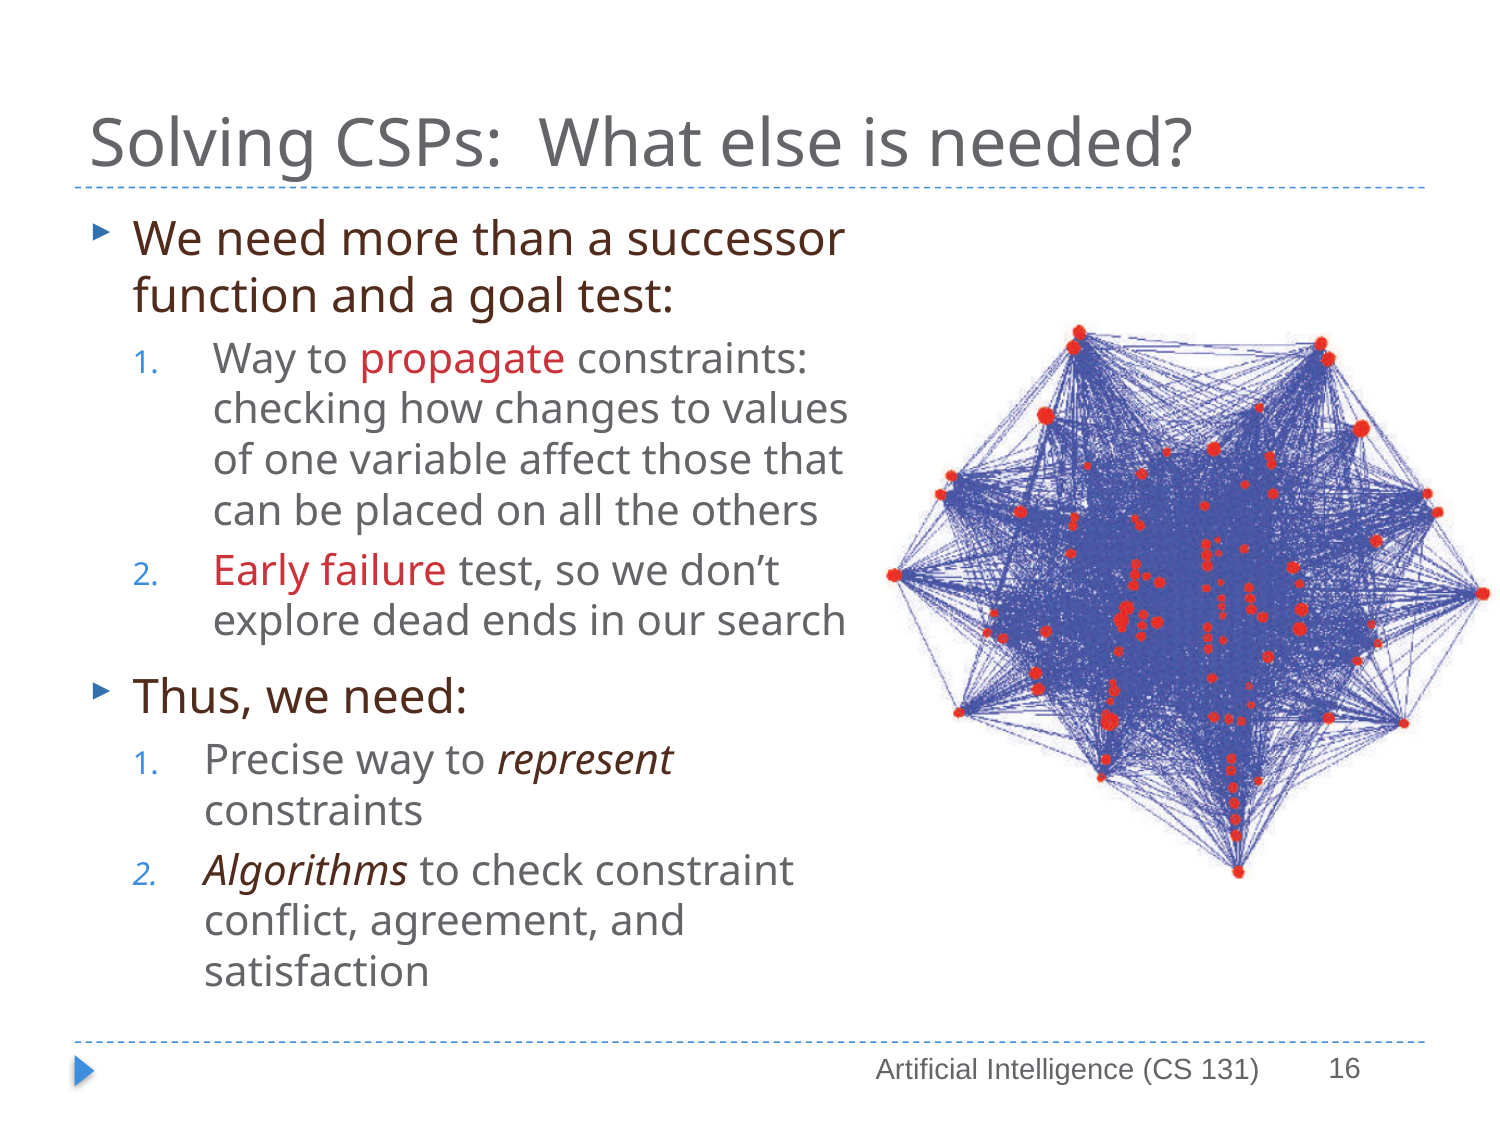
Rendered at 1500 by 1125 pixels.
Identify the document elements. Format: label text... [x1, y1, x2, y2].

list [849, 199, 1500, 1010]
slide_number 16 [1212, 1042, 1376, 1103]
title Solving CSPs: What else is needed? [75, 37, 1425, 188]
footer Artificial Intelligence (CS 131) [575, 1042, 1212, 1103]
list We need more than a successor function and a goal test: Way to propagate constraints: checking how changes to values of one variable affect those that can be placed on all the others Early failure test, so we don’t explore dead ends in our search Thus, we need: Precise way to represent constraints Algorithms to check constraint conflict, agreement, and satisfaction [75, 200, 849, 1010]
